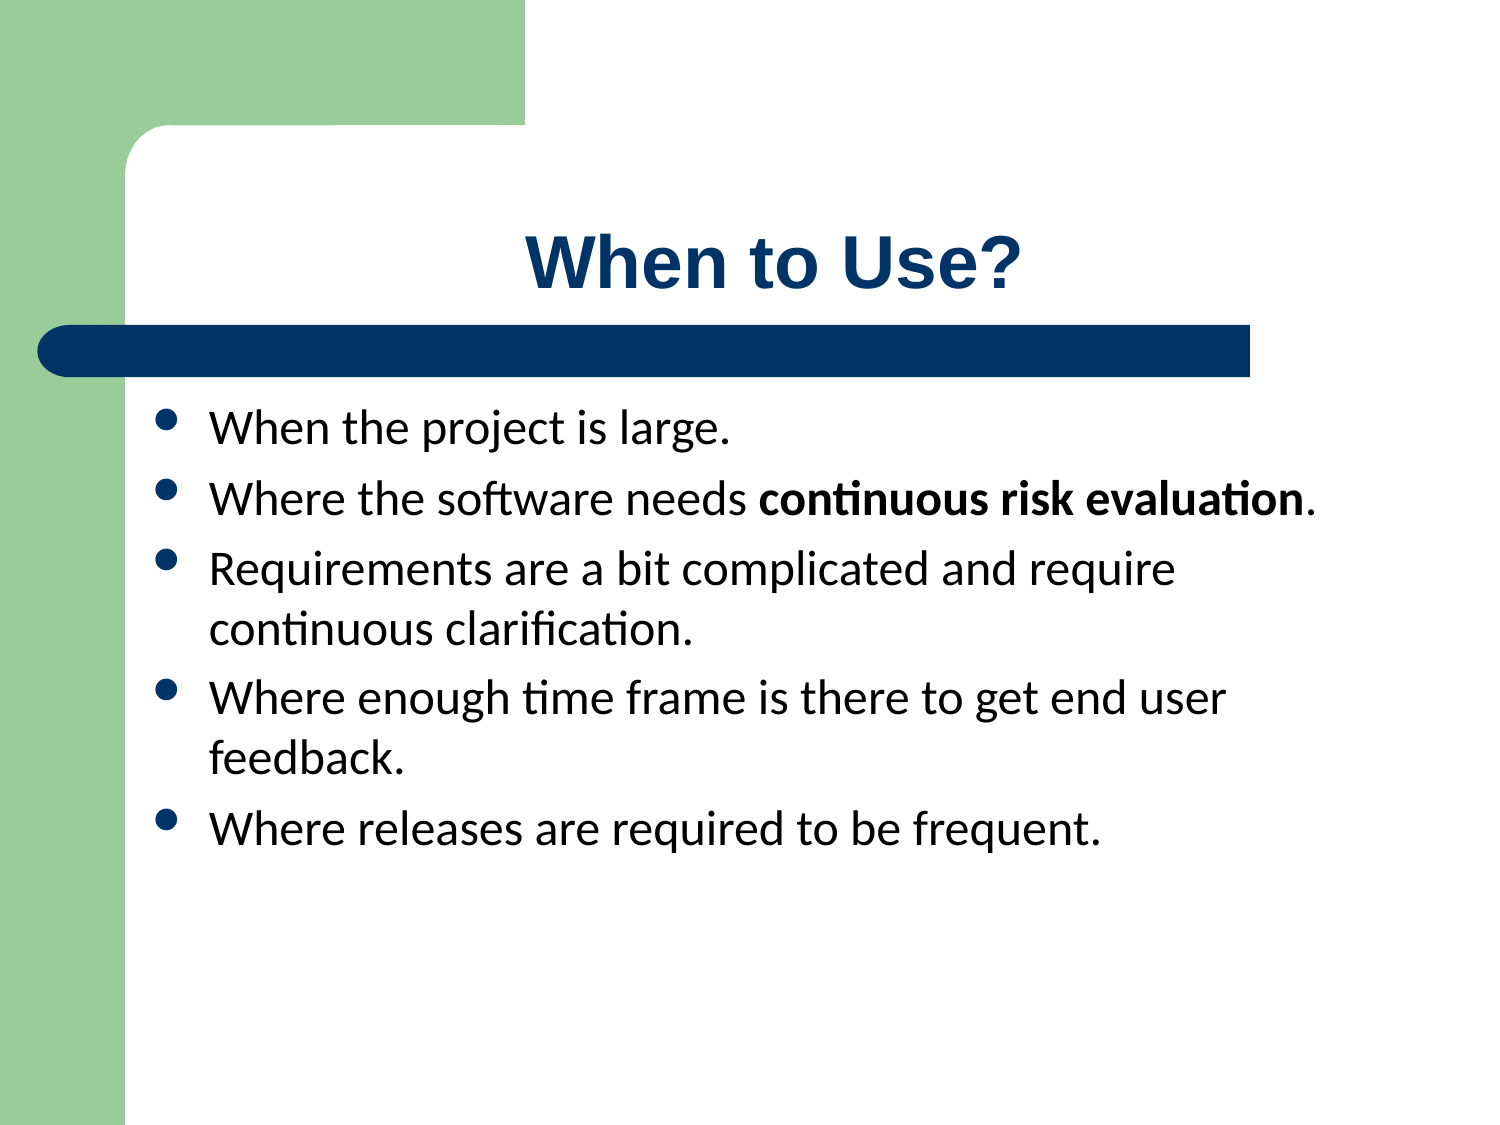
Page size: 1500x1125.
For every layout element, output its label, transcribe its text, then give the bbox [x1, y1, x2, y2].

title When to Use? [125, 125, 1425, 313]
list When the project is large. Where the software needs continuous risk evaluation. Requirements are a bit complicated and require continuous clarification. Where enough time frame is there to get end user feedback. Where releases are required to be frequent. [137, 387, 1400, 999]
